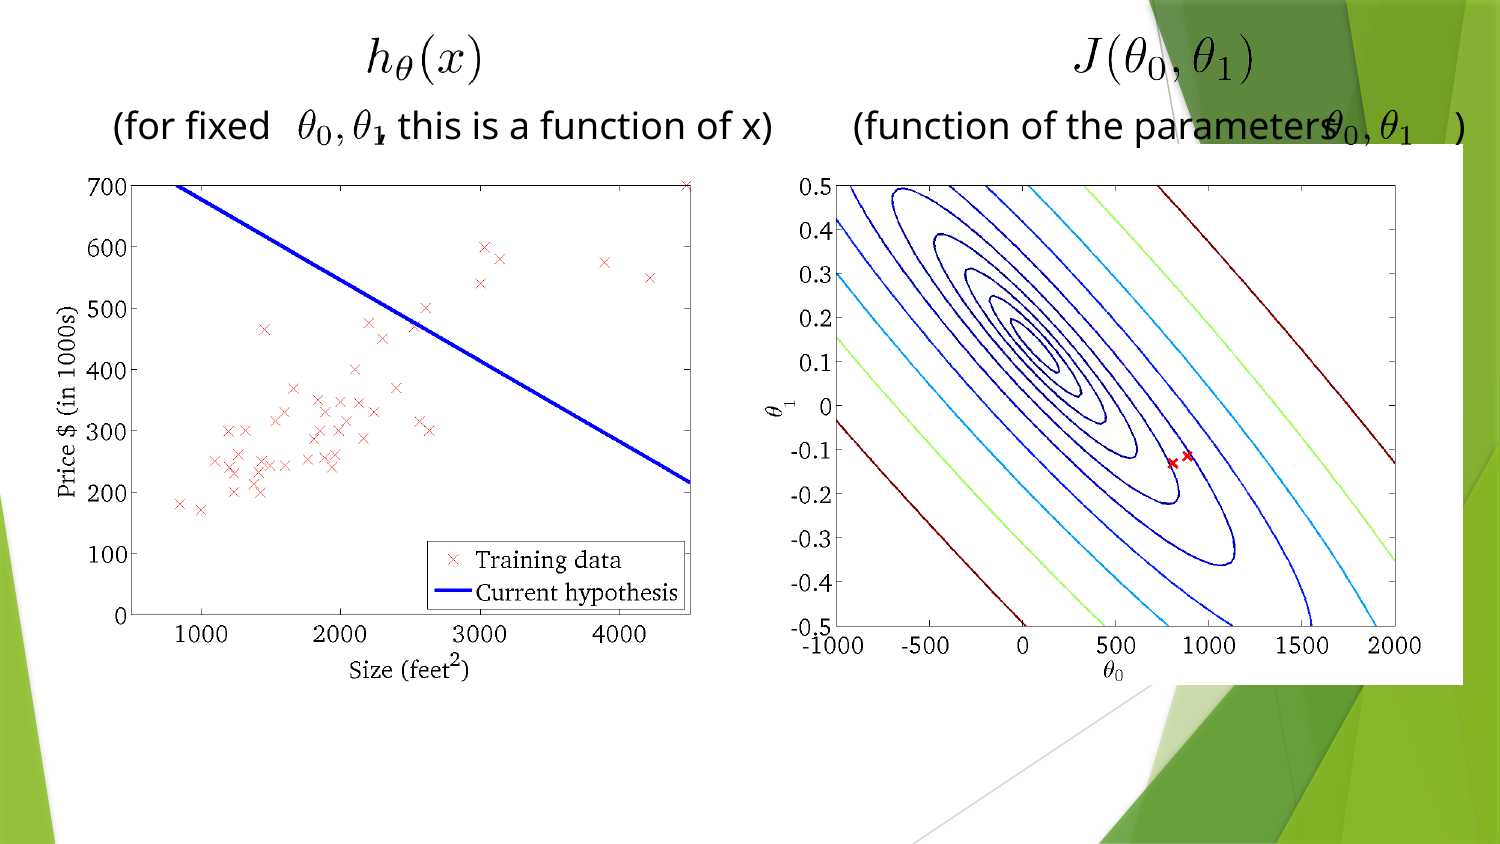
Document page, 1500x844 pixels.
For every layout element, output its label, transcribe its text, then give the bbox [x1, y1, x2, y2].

picture [367, 33, 480, 86]
picture [36, 108, 1463, 685]
text_box (function of the parameters ) [838, 94, 1482, 155]
text_box (for fixed , this is a function of x) [98, 94, 789, 143]
picture [1074, 33, 1252, 86]
